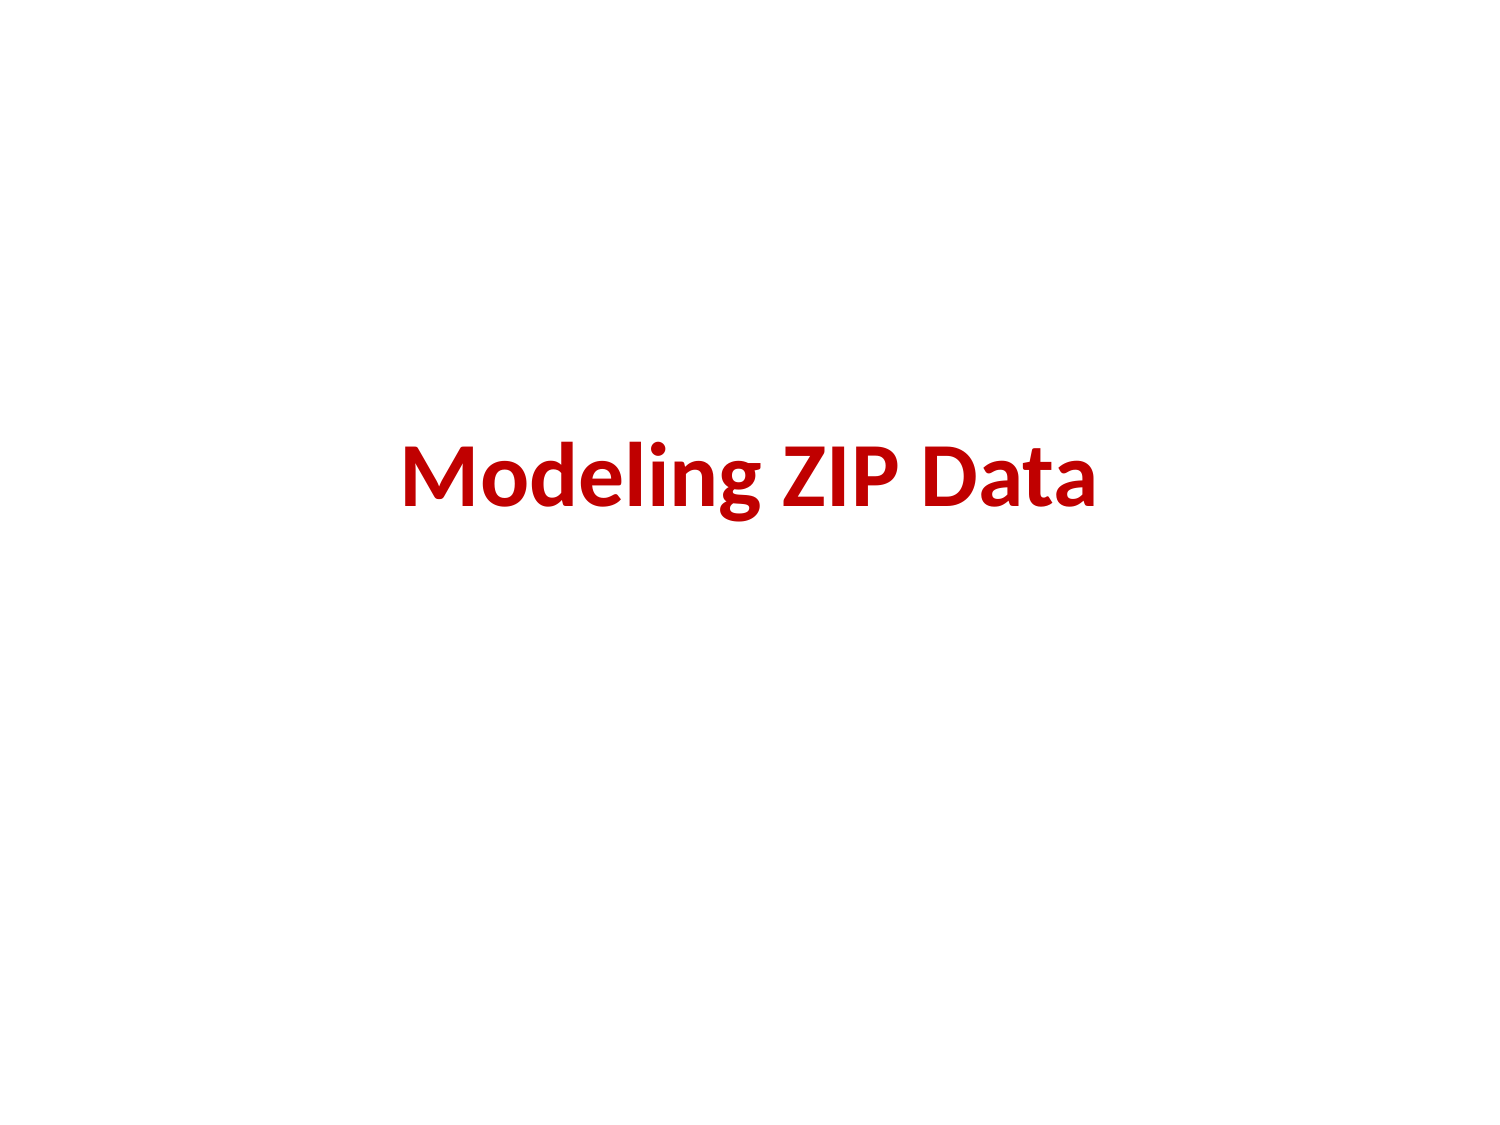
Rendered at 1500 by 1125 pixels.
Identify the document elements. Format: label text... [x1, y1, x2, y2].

title Modeling ZIP Data [112, 349, 1388, 591]
